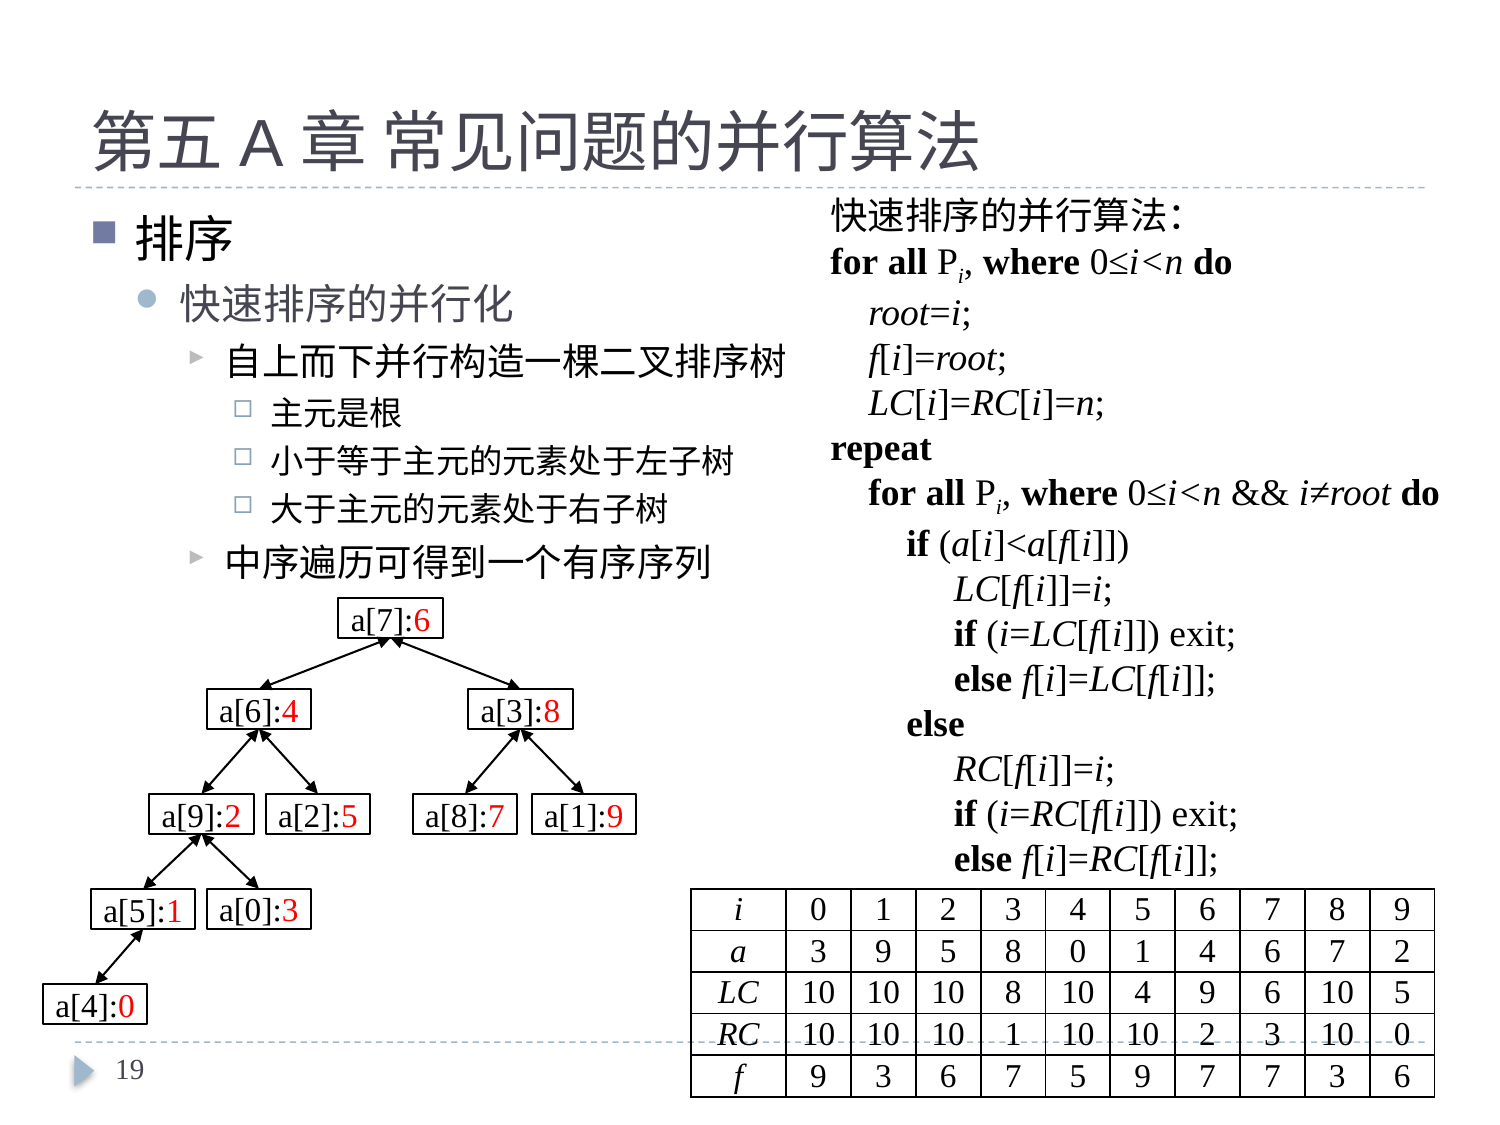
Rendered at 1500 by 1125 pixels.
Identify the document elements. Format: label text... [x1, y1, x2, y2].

text_box a[6]:4 [206, 688, 312, 729]
table_header 6 [1176, 890, 1239, 930]
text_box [390, 638, 521, 690]
table_cell 5 [917, 931, 980, 971]
text_box a[1]:9 [531, 793, 637, 834]
table_cell 1 [982, 1014, 1045, 1054]
table_cell 8 [982, 931, 1045, 971]
text_box a[5]:1 [90, 889, 196, 930]
table_cell 3 [1306, 1056, 1369, 1096]
table_cell 3 [787, 931, 850, 971]
text_box a[3]:8 [468, 688, 573, 729]
table_cell 4 [1111, 973, 1174, 1013]
table_cell f [692, 1056, 785, 1096]
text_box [464, 729, 520, 794]
table_cell 10 [1306, 1014, 1369, 1054]
table_cell 10 [917, 1014, 980, 1054]
table_cell a [692, 931, 785, 971]
table_cell 10 [852, 1014, 915, 1054]
table_cell 5 [1046, 1056, 1109, 1096]
table_cell 10 [1111, 1014, 1174, 1054]
text_box 快速排序的并行算法： for all Pi, where 0≤i<n do root=i; f[i]=root; LC[i]=RC[i]=n; repeat for all Pi, where 0≤i<n && i≠root do if (a[i]<a[f[i]]) LC[f[i]]=i; if (i=LC[f[i]]) exit; else f[i]=LC[f[i]]; else RC[f[i]]=i; if (i=RC[f[i]]) exit; else f[i]=RC[f[i]]; [815, 184, 1500, 887]
table_cell 0 [1371, 1014, 1434, 1054]
table_cell LC [692, 973, 785, 1013]
table_cell 4 [1176, 931, 1239, 971]
table_cell 9 [852, 931, 915, 971]
table_cell 10 [1046, 973, 1109, 1013]
table_cell RC [692, 1014, 785, 1054]
table_cell 6 [917, 1056, 980, 1096]
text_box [201, 729, 258, 794]
table_header 5 [1111, 890, 1174, 930]
table_cell 7 [1241, 1056, 1304, 1096]
table_cell 10 [787, 1014, 850, 1054]
table_cell 10 [787, 973, 850, 1013]
table_cell 0 [1046, 931, 1109, 971]
slide_number 19 [100, 1042, 426, 1103]
table_header 4 [1046, 890, 1109, 930]
table_cell 10 [1306, 973, 1369, 1013]
table_cell 3 [1241, 1014, 1304, 1054]
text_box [258, 638, 390, 690]
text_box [520, 729, 585, 794]
table_cell 7 [1306, 931, 1369, 971]
table_cell 8 [982, 973, 1045, 1013]
table_cell 10 [1046, 1014, 1109, 1054]
table_header i [692, 890, 785, 930]
table_cell 1 [1111, 931, 1174, 971]
table_cell 6 [1241, 931, 1304, 971]
title 第五A章 常见问题的并行算法 [74, 24, 1426, 188]
table_cell 5 [1371, 973, 1434, 1013]
table_header 7 [1241, 890, 1304, 930]
list 排序 快速排序的并行化 自上而下并行构造一棵二叉排序树 主元是根 小于等于主元的元素处于左子树 大于主元的元素处于右子树 中序遍历可得到一个有序序列 [74, 199, 815, 587]
text_box a[7]:6 [338, 597, 443, 638]
table_cell 3 [852, 1056, 915, 1096]
table_cell 6 [1241, 973, 1304, 1013]
table_cell 9 [1111, 1056, 1174, 1096]
table_cell 9 [1176, 973, 1239, 1013]
table_cell 2 [1371, 931, 1434, 971]
text_box a[8]:7 [412, 793, 518, 834]
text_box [202, 833, 260, 889]
text_box a[9]:2 [149, 793, 254, 833]
table_cell 2 [1176, 1014, 1239, 1054]
table_cell 10 [852, 973, 915, 1013]
table_header 1 [852, 890, 915, 930]
table_cell 7 [982, 1056, 1045, 1096]
table_header 0 [787, 890, 850, 930]
text_box a[4]:0 [42, 984, 148, 1025]
table_header 2 [917, 890, 980, 930]
table_header 9 [1371, 890, 1434, 930]
table_header 8 [1306, 890, 1369, 930]
text_box a[2]:5 [265, 793, 371, 834]
text_box a[0]:3 [206, 888, 312, 929]
table_cell 10 [917, 973, 980, 1013]
table_cell 6 [1371, 1056, 1434, 1096]
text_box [94, 929, 144, 985]
table_cell 7 [1176, 1056, 1239, 1096]
table_header 3 [982, 890, 1045, 930]
table_cell 9 [787, 1056, 850, 1096]
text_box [258, 729, 319, 794]
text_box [142, 833, 202, 890]
